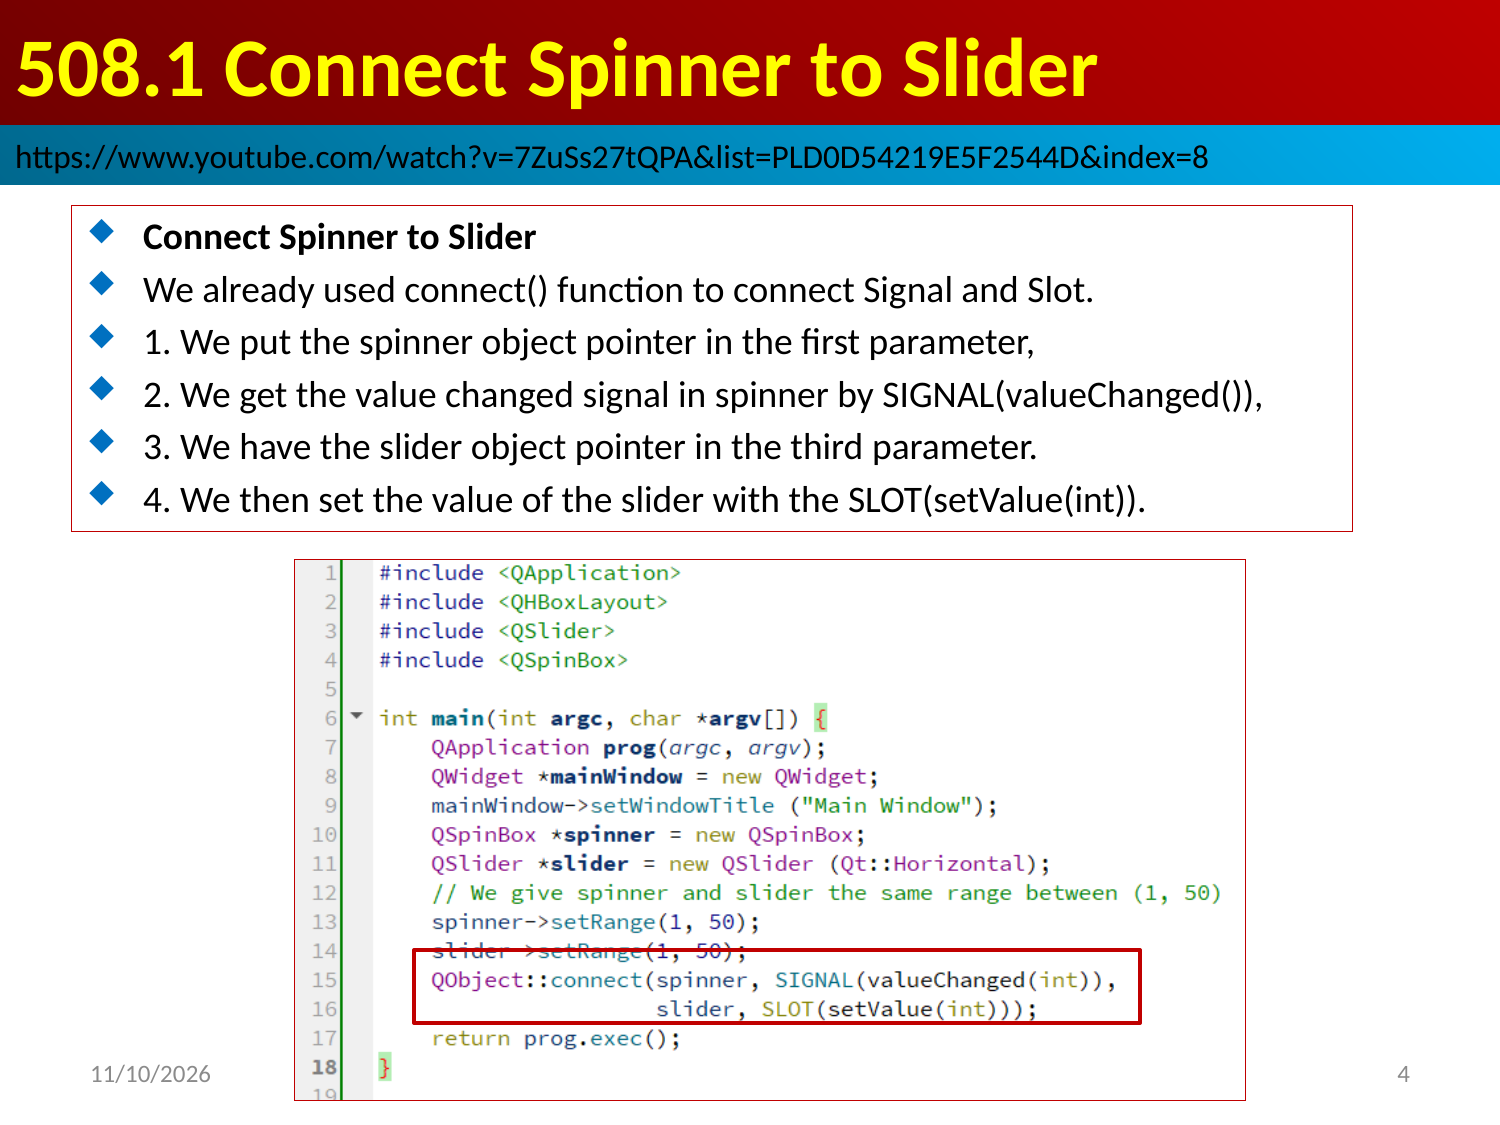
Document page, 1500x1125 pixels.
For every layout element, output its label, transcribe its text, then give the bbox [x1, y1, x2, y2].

subtitle Connect Spinner to Slider We already used connect() function to connect Signal and Slot. 1. We put the spinner object pointer in the first parameter, 2. We get the value changed signal in spinner by SIGNAL(valueChanged()), 3. We have the slider object pointer in the third parameter. 4. We then set the value of the slider with the SLOT(setValue(int)). [71, 205, 1353, 532]
title 508.1 Connect Spinner to Slider [0, 0, 1500, 125]
text_box https://www.youtube.com/watch?v=7ZuSs27tQPA&list=PLD0D54219E5F2544D&index=8 [0, 125, 1500, 185]
picture [293, 558, 1246, 1101]
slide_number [75, 1042, 288, 1103]
slide_number 4 [1251, 1042, 1425, 1103]
